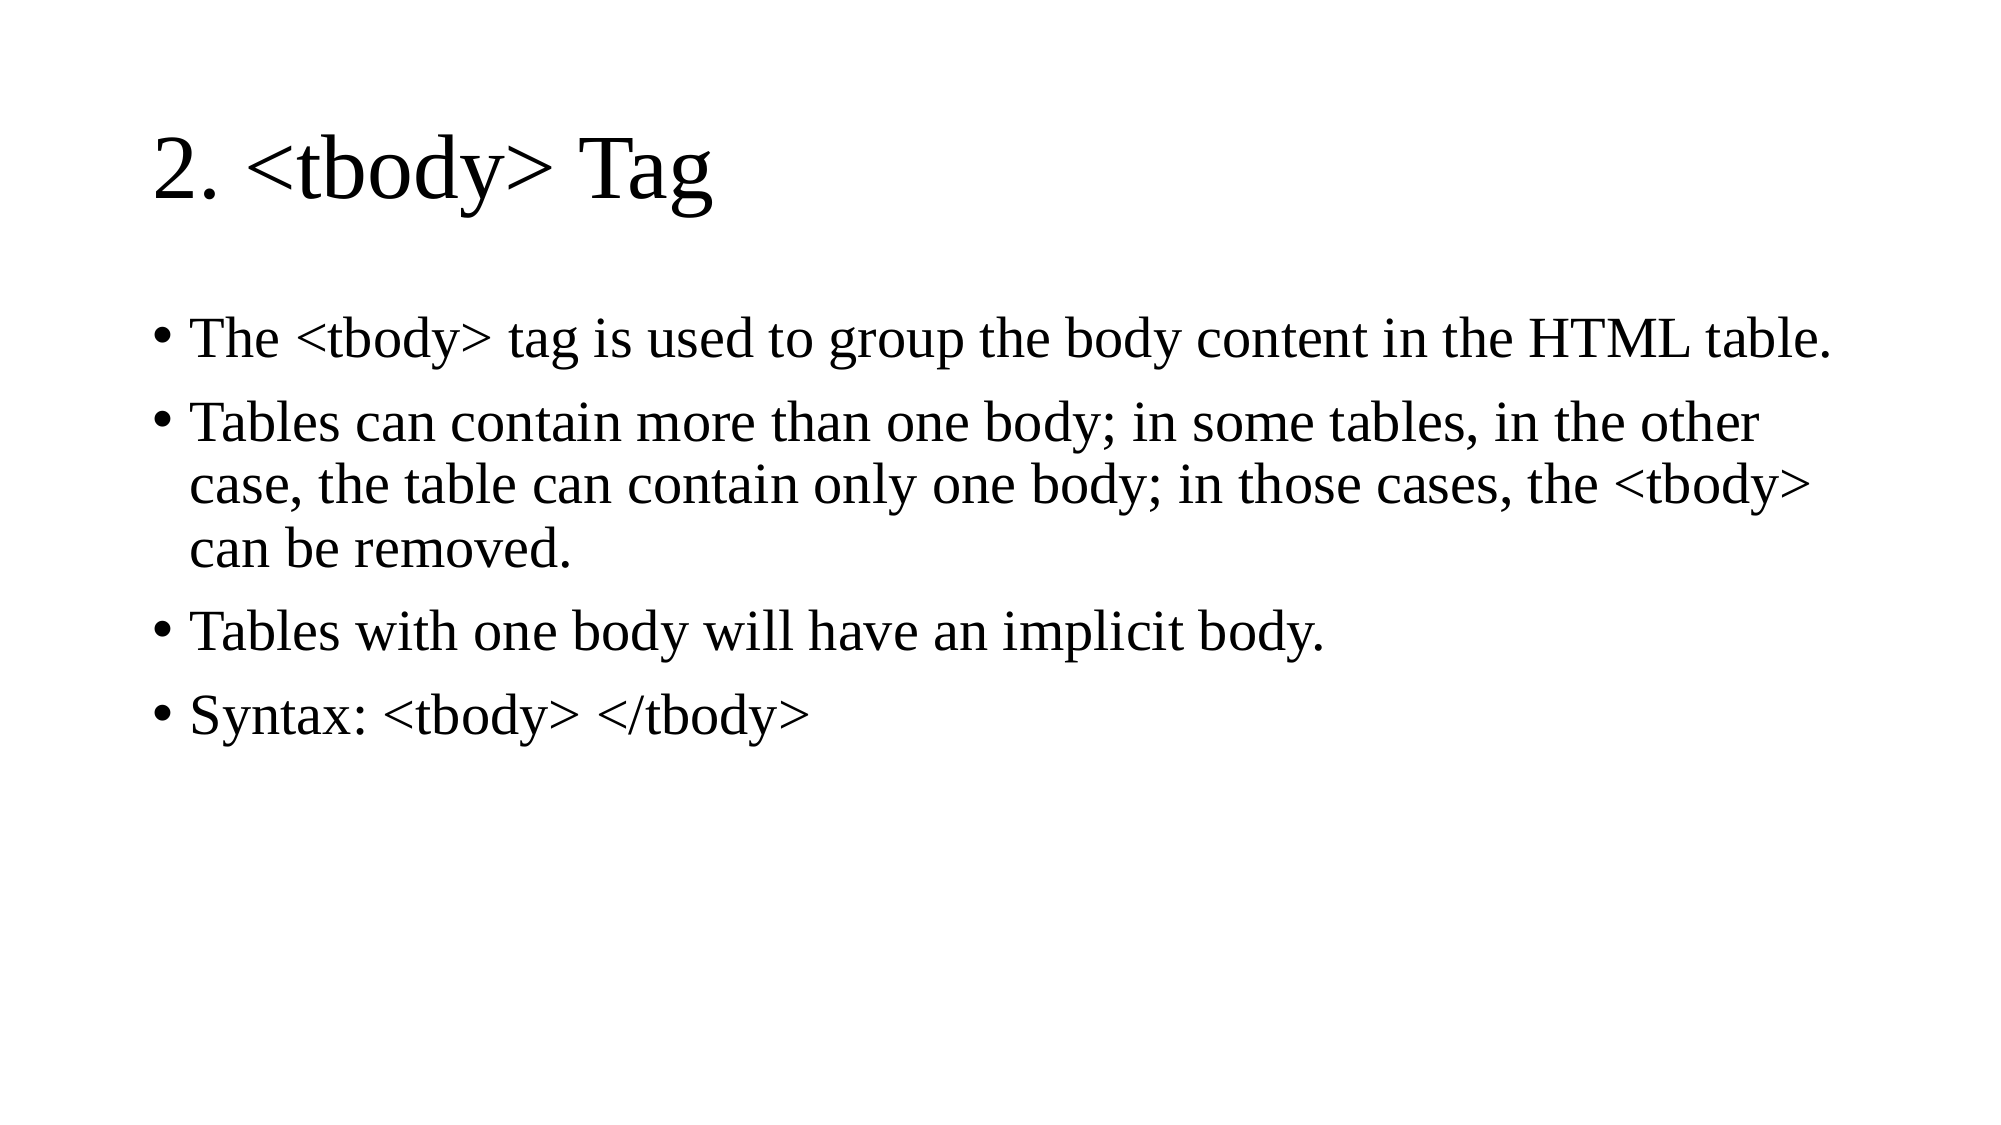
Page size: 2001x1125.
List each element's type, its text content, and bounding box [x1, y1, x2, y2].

list The <tbody> tag is used to group the body content in the HTML table. Tables can contain more than one body; in some tables, in the other case, the table can contain only one body; in those cases, the <tbody> can be removed. Tables with one body will have an implicit body. Syntax: <tbody> </tbody> [137, 299, 1863, 1014]
title 2. <tbody> Tag [137, 59, 1863, 278]
